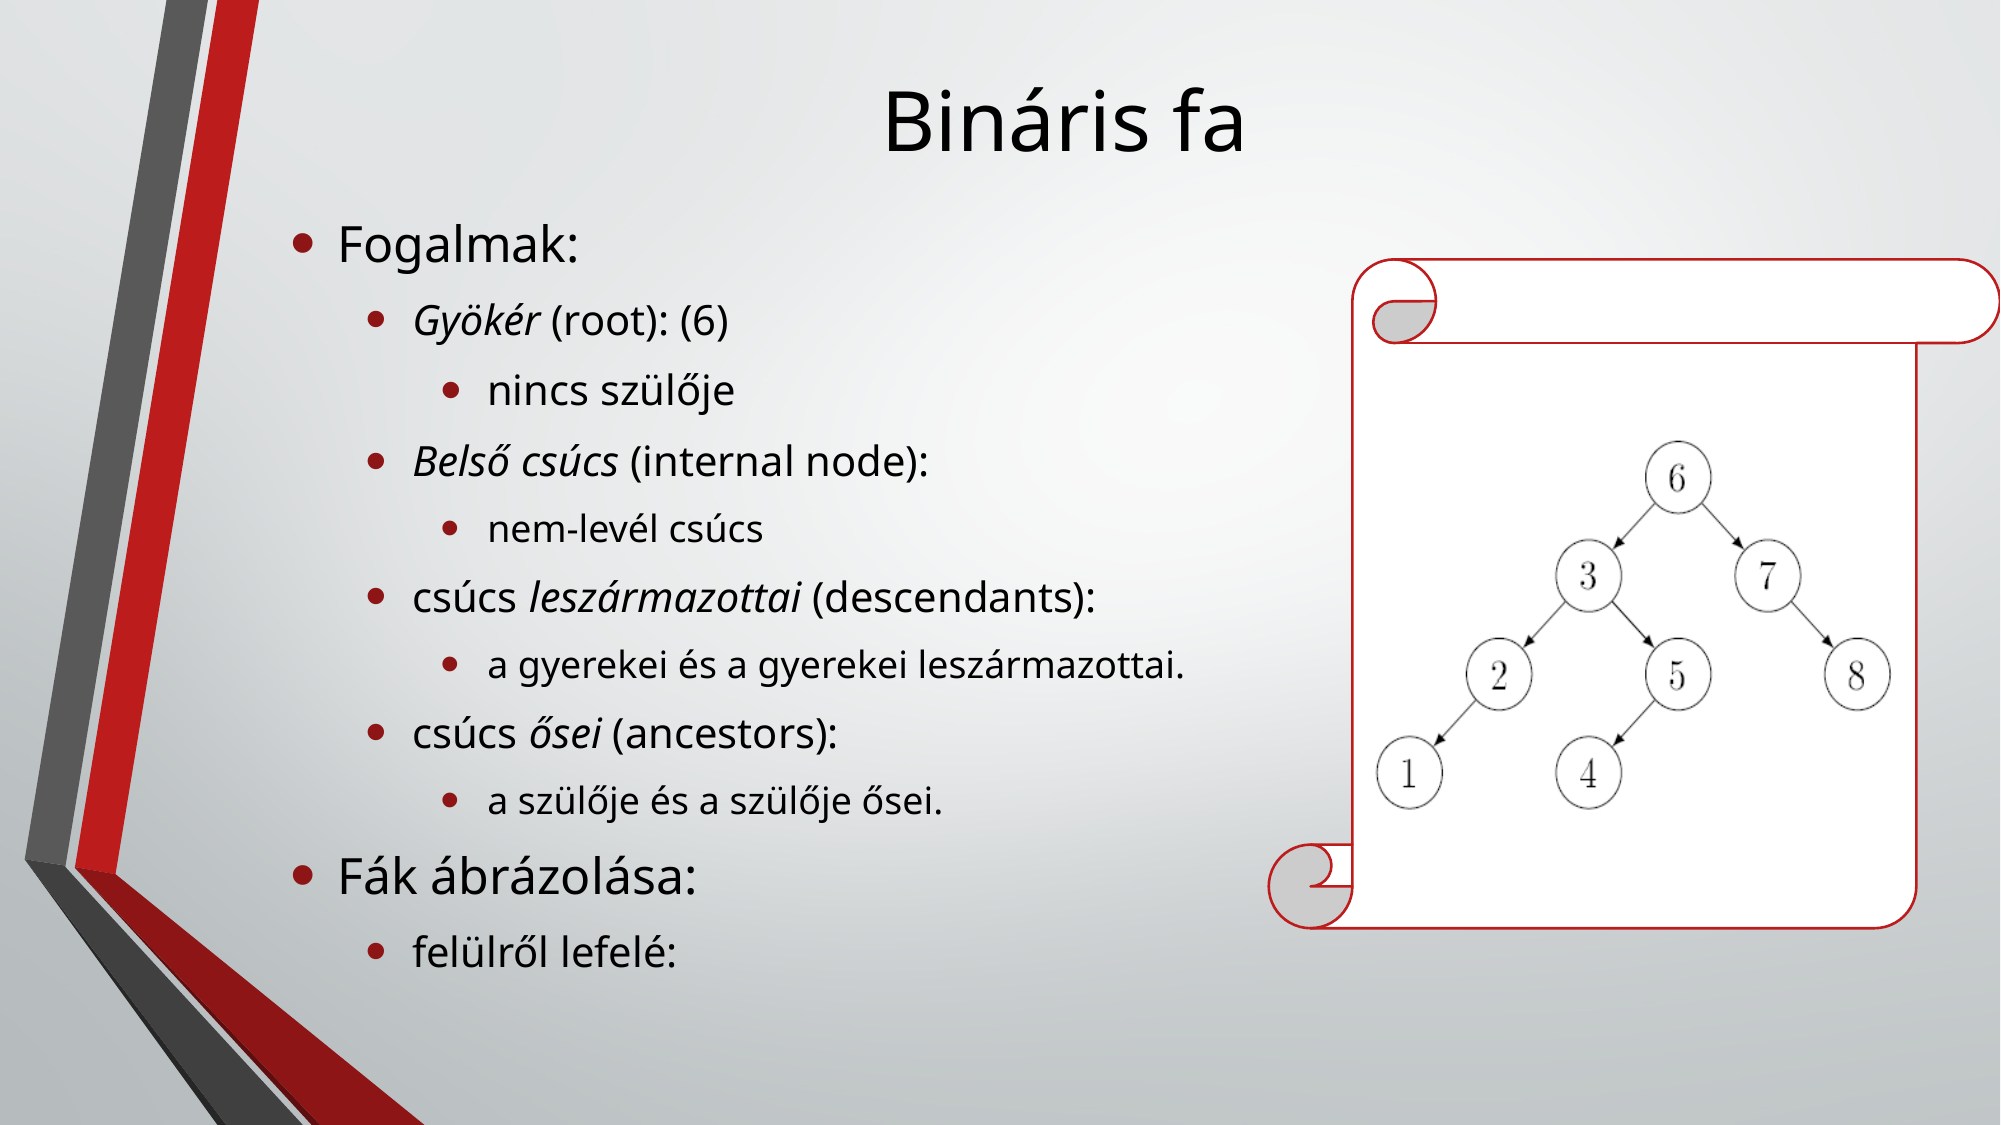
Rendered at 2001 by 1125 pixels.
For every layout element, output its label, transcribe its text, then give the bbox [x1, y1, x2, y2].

list Fogalmak: Gyökér (root): (6) nincs szülője Belső csúcs (internal node): nem-levél csúcs csúcs leszármazottai (descendants): a gyerekei és a gyerekei leszármazottai. csúcs ősei (ancestors): a szülője és a szülője ősei. Fák ábrázolása: felülről lefelé: [275, 123, 1887, 1064]
text_box [1887, 258, 2000, 928]
title Bináris fa [243, 45, 1887, 192]
picture [1363, 427, 1906, 828]
